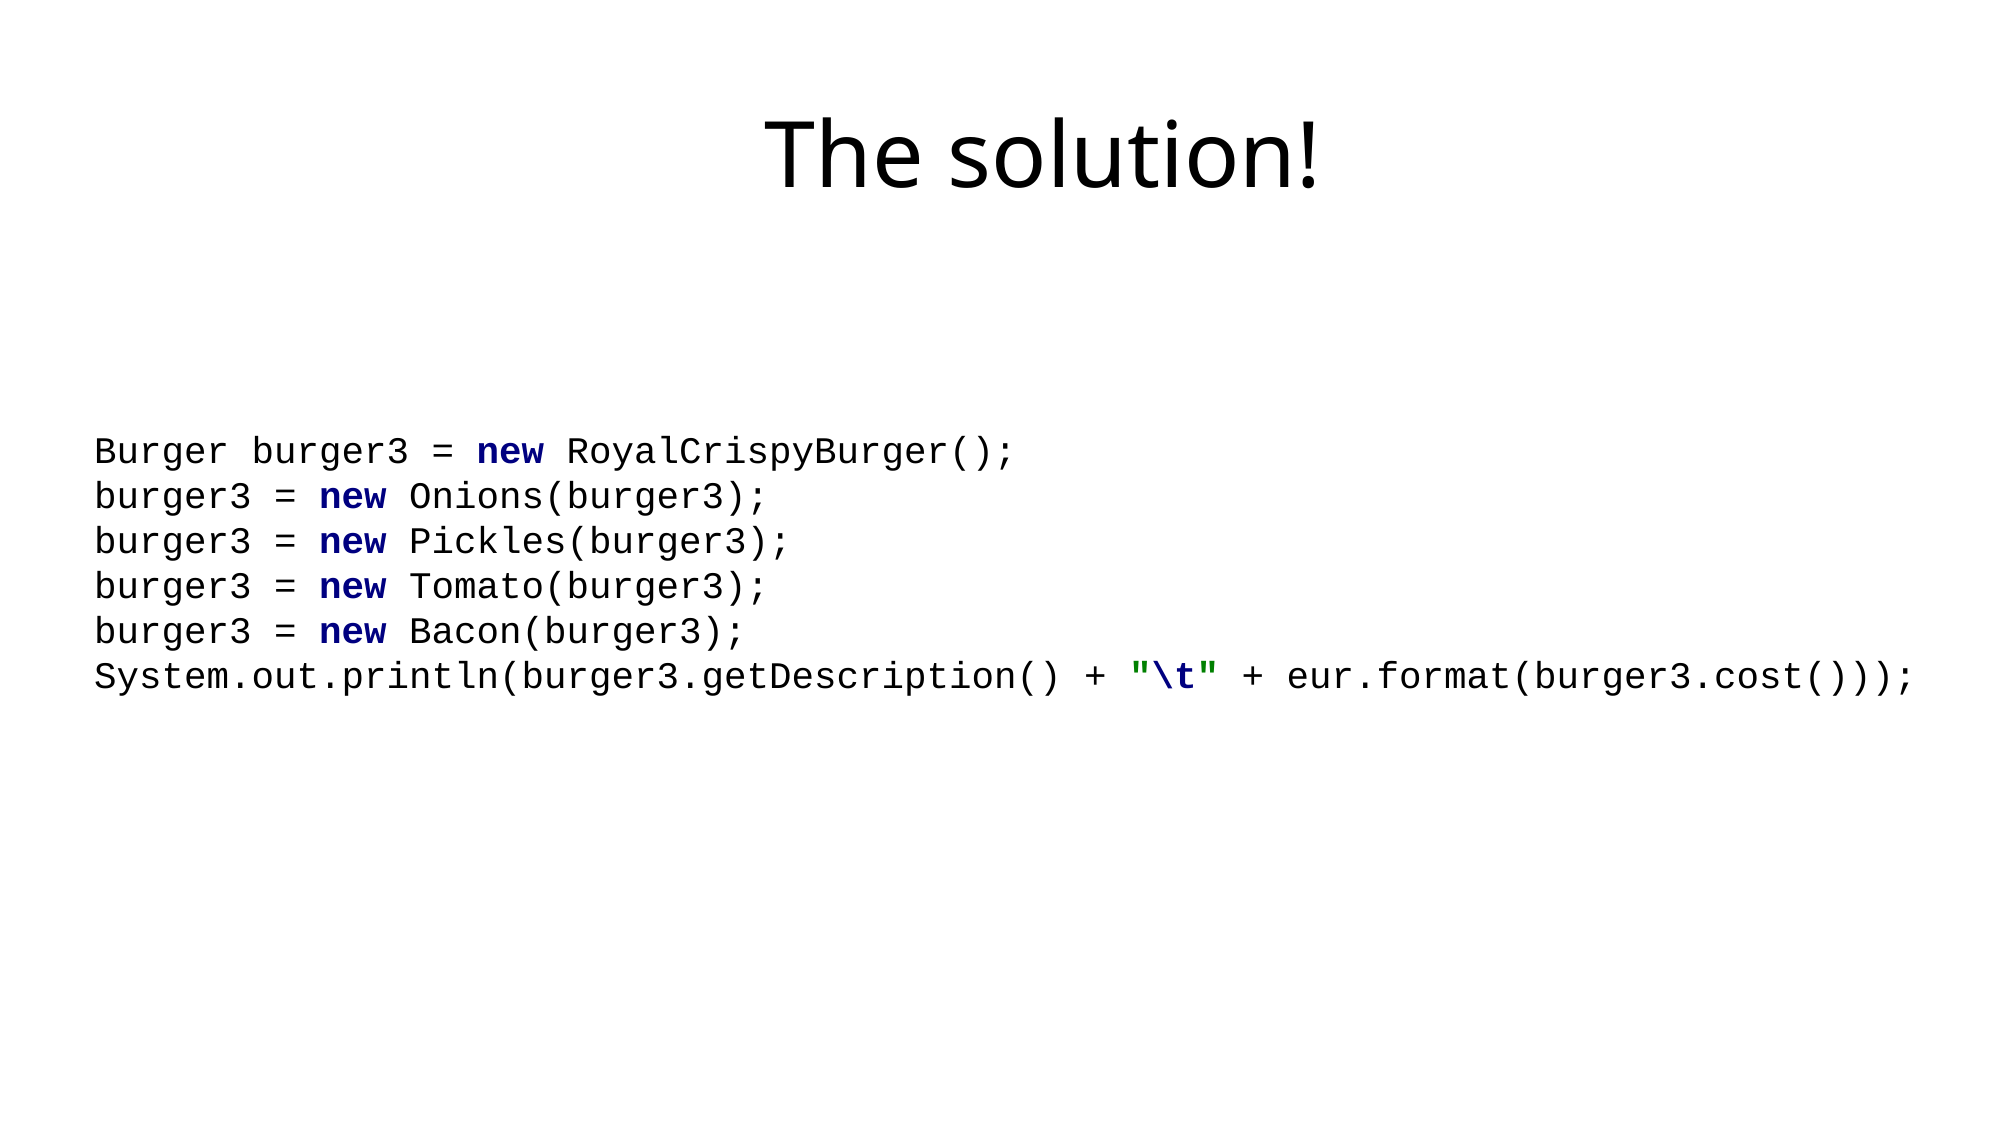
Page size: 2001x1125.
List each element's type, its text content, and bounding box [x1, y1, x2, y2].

title The solution! [180, 49, 1906, 267]
text_box Burger burger3 = new RoyalCrispyBurger(); burger3 = new Onions(burger3); burger3 = new Pickles(burger3); burger3 = new Tomato(burger3); burger3 = new Bacon(burger3); System.out.println(burger3.getDescription() + "\t" + eur.format(burger3.cost())); [79, 418, 2000, 704]
